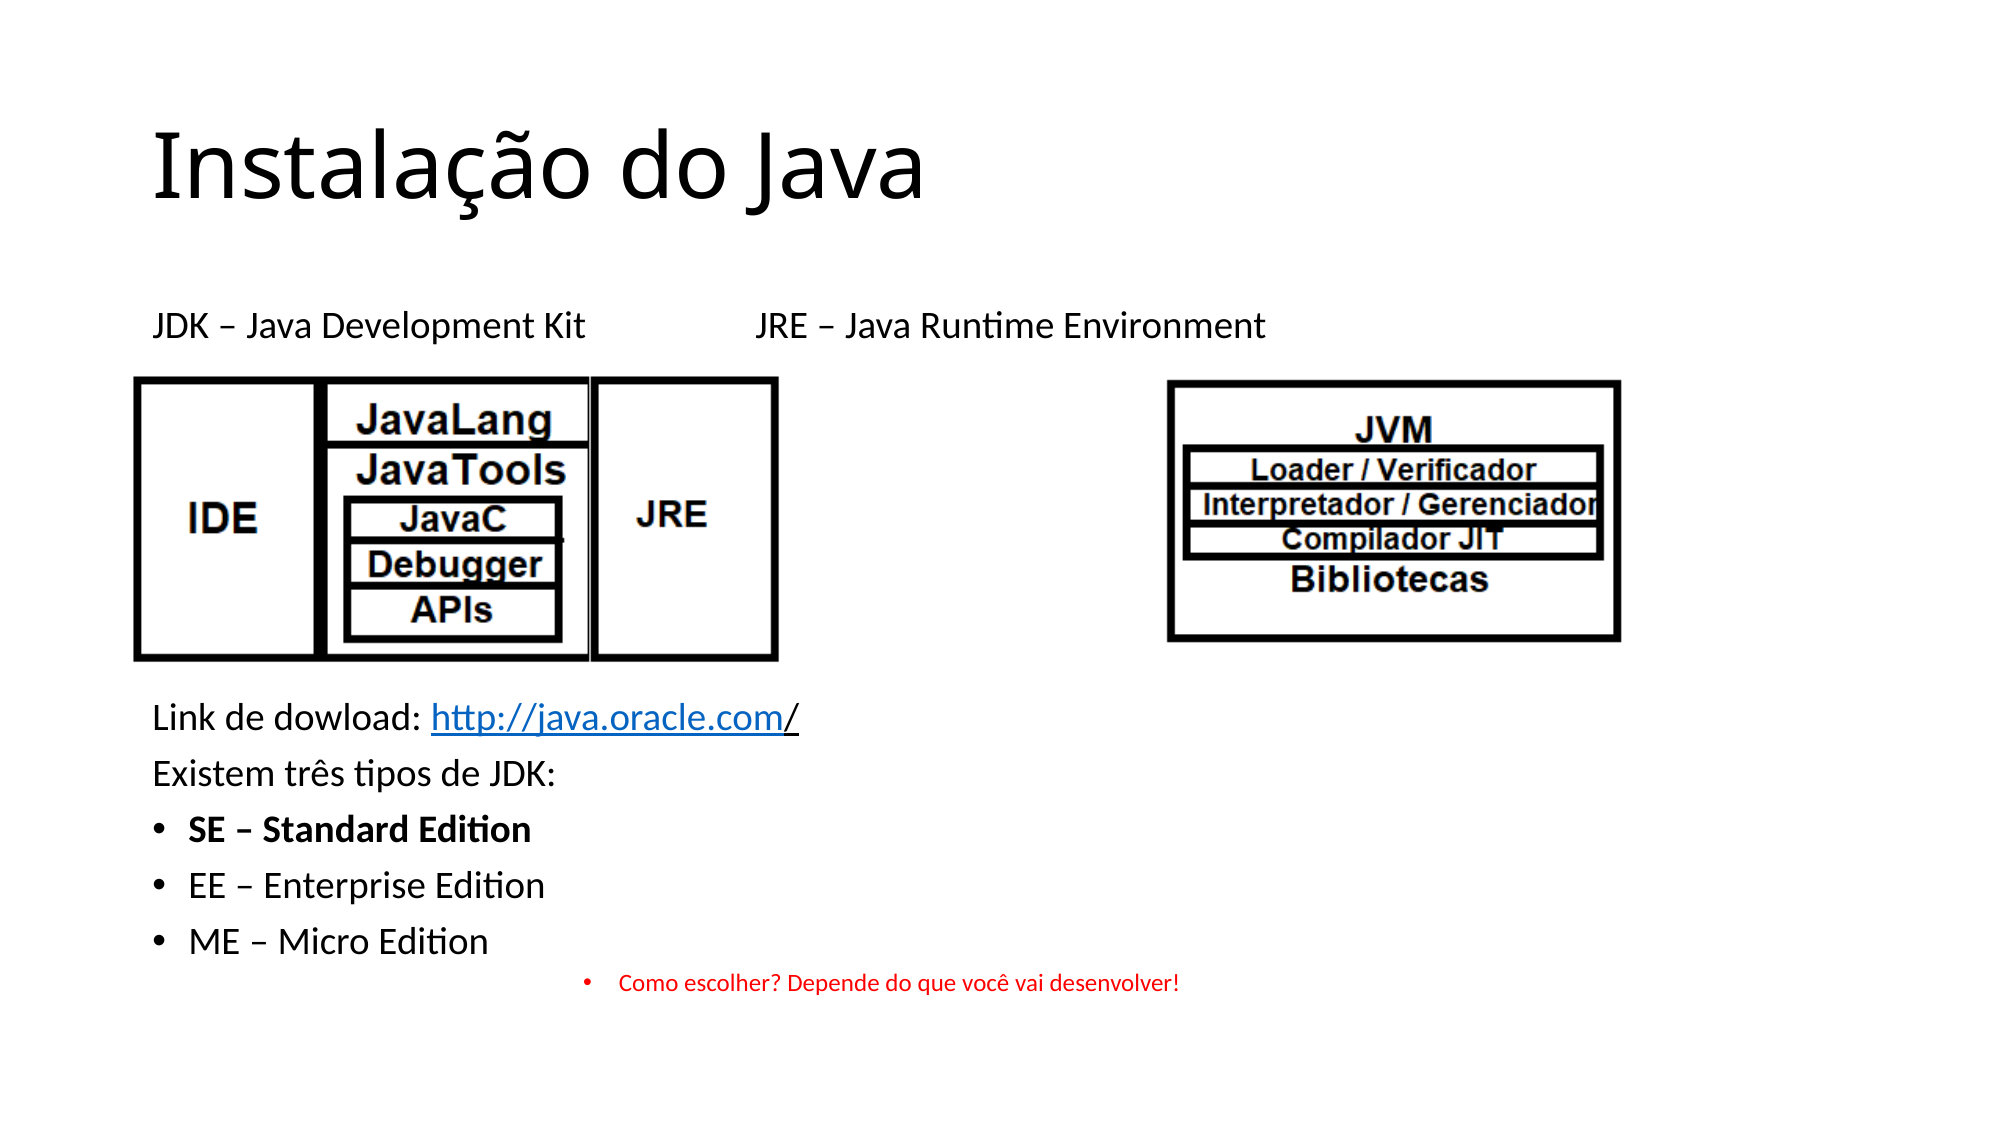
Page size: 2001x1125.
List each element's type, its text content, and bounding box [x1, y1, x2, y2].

picture [93, 347, 790, 684]
picture [1147, 363, 1634, 655]
list JDK – Java Development Kit JRE – Java Runtime Environment Link de dowload: http://java.oracle.com/ Existem três tipos de JDK: SE – Standard Edition EE – Enterprise Edition ME – Micro Edition Como escolher? Depende do que você vai desenvolver! [137, 297, 1863, 1012]
title Instalação do Java [137, 59, 1863, 278]
